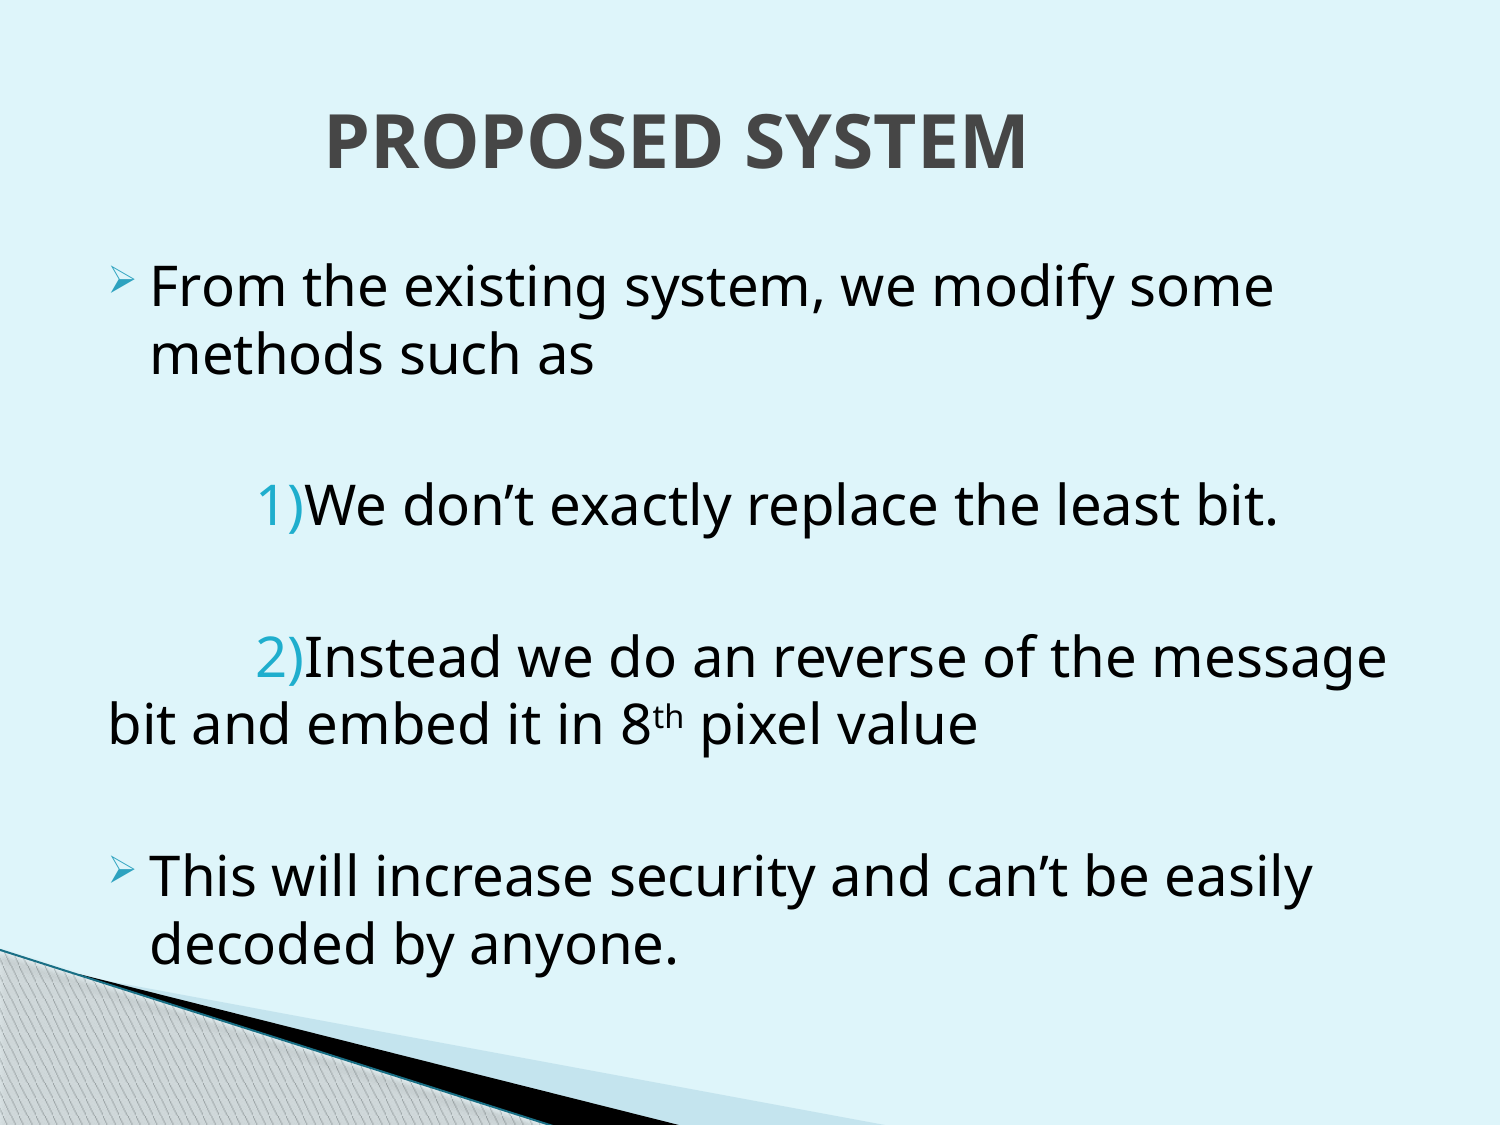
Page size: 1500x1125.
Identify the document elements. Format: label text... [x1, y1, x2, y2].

list From the existing system, we modify some methods such as 1)We don’t exactly replace the least bit. 2)Instead we do an reverse of the message bit and embed it in 8th pixel value This will increase security and can’t be easily decoded by anyone. [75, 243, 1425, 986]
title PROPOSED SYSTEM [75, 45, 1425, 233]
